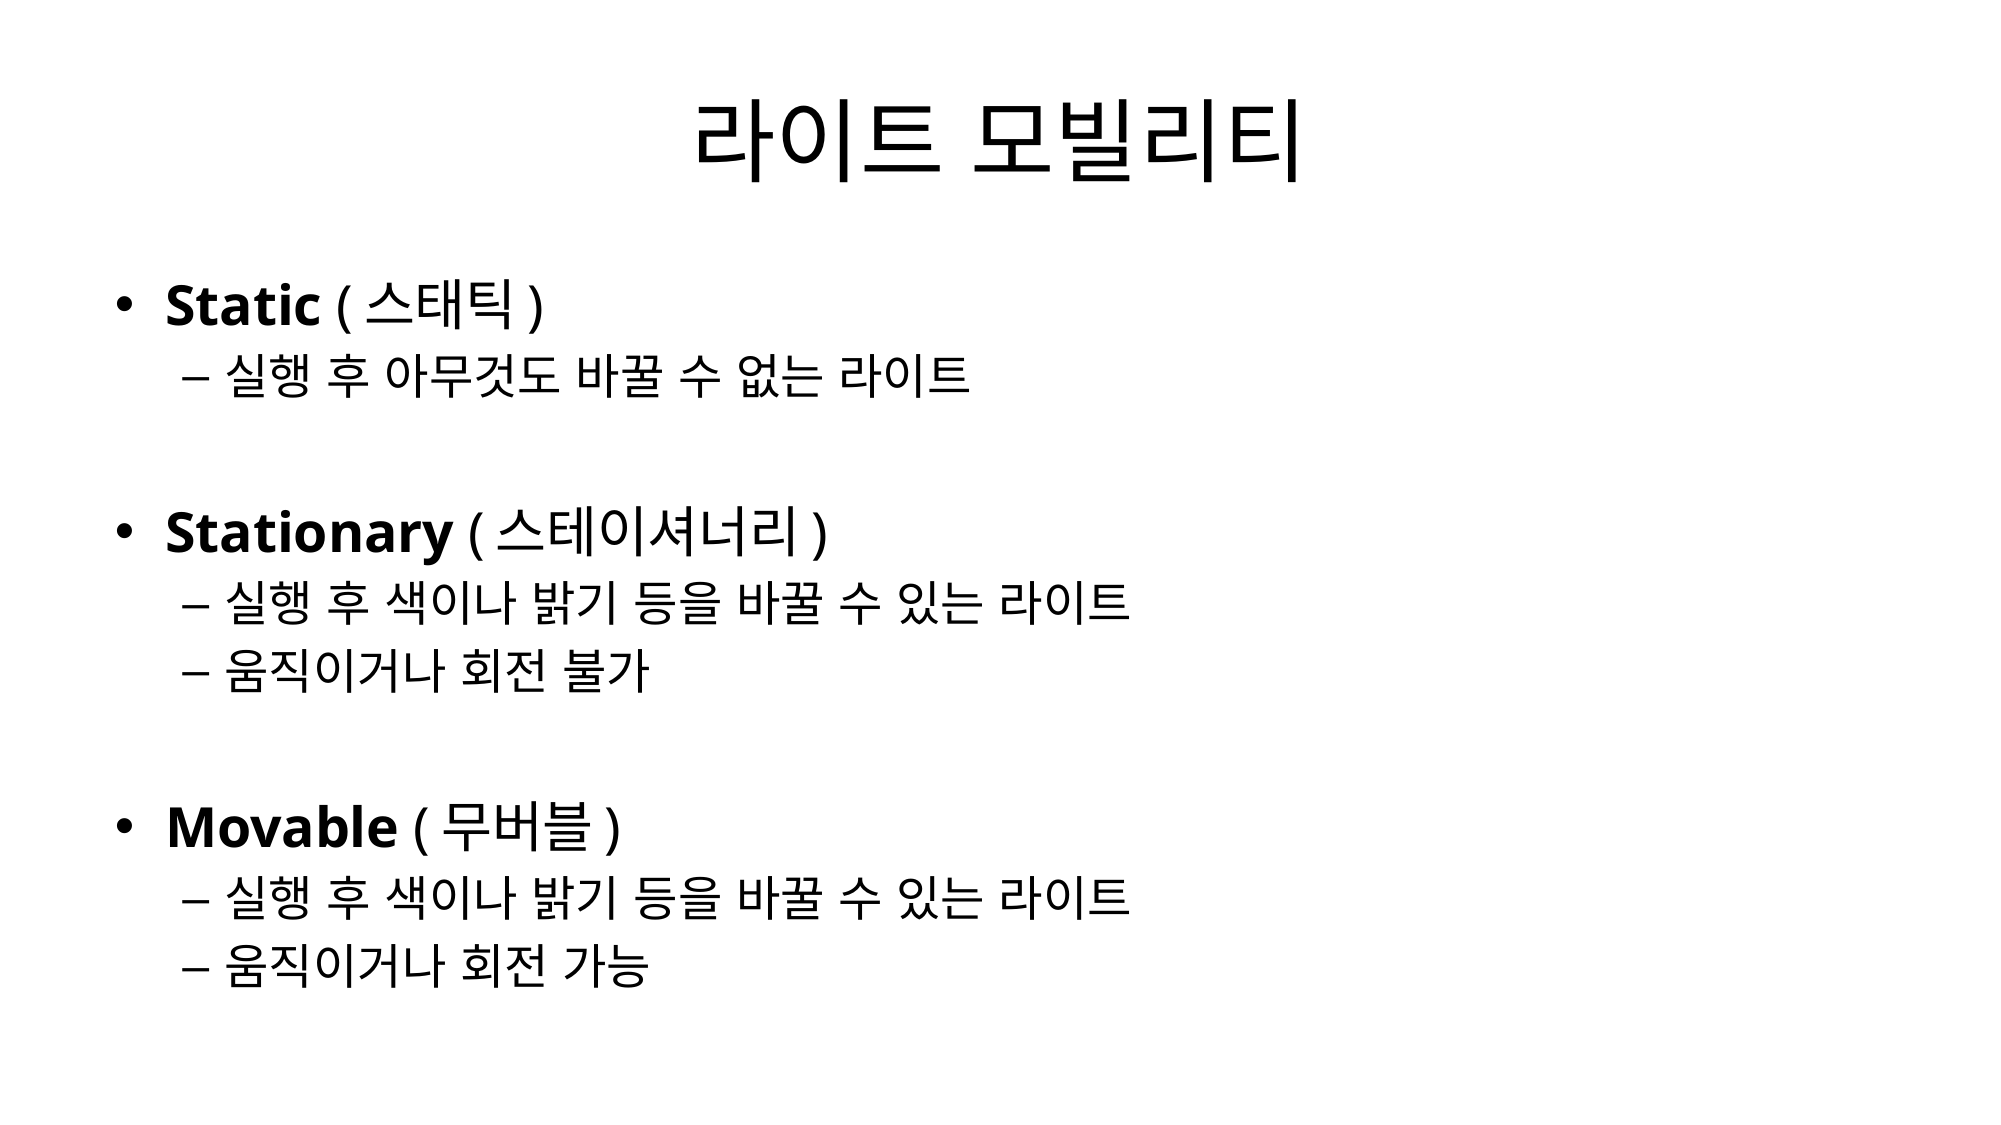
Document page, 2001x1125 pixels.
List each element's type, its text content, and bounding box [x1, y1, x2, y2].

list Static (스태틱) 실행 후 아무것도 바꿀 수 없는 라이트 Stationary (스테이셔너리) 실행 후 색이나 밝기 등을 바꿀 수 있는 라이트 움직이거나 회전 불가 Movable (무버블) 실행 후 색이나 밝기 등을 바꿀 수 있는 라이트 움직이거나 회전 가능 [99, 262, 1900, 1005]
title 라이트 모빌리티 [99, 45, 1900, 233]
